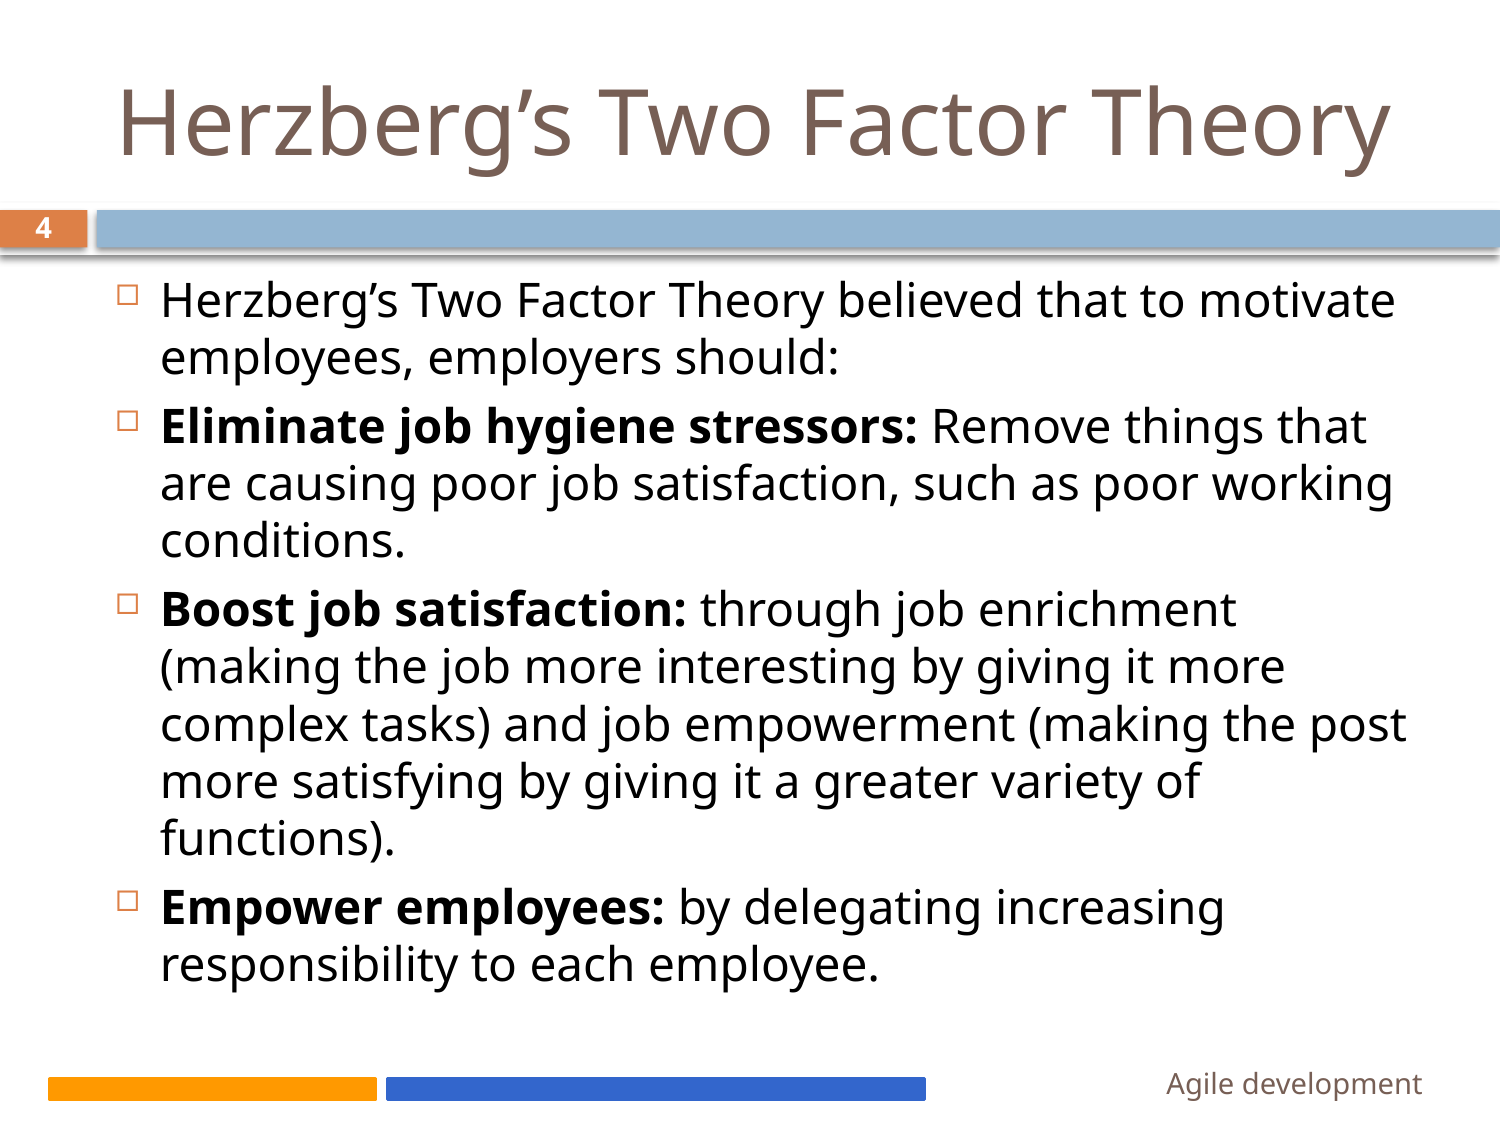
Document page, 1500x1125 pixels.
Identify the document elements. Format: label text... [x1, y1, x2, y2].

slide_number Agile development [999, 1052, 1438, 1113]
list Herzberg’s Two Factor Theory believed that to motivate employees, employers should: Eliminate job hygiene stressors: Remove things that are causing poor job satisfaction, such as poor working conditions. Boost job satisfaction: through job enrichment (making the job more interesting by giving it more complex tasks) and job empowerment (making the post more satisfying by giving it a greater variety of functions). Empower employees: by delegating increasing responsibility to each employee. [100, 262, 1438, 1000]
slide_number 4 [0, 208, 88, 249]
title Herzberg’s Two Factor Theory [100, 37, 1438, 200]
